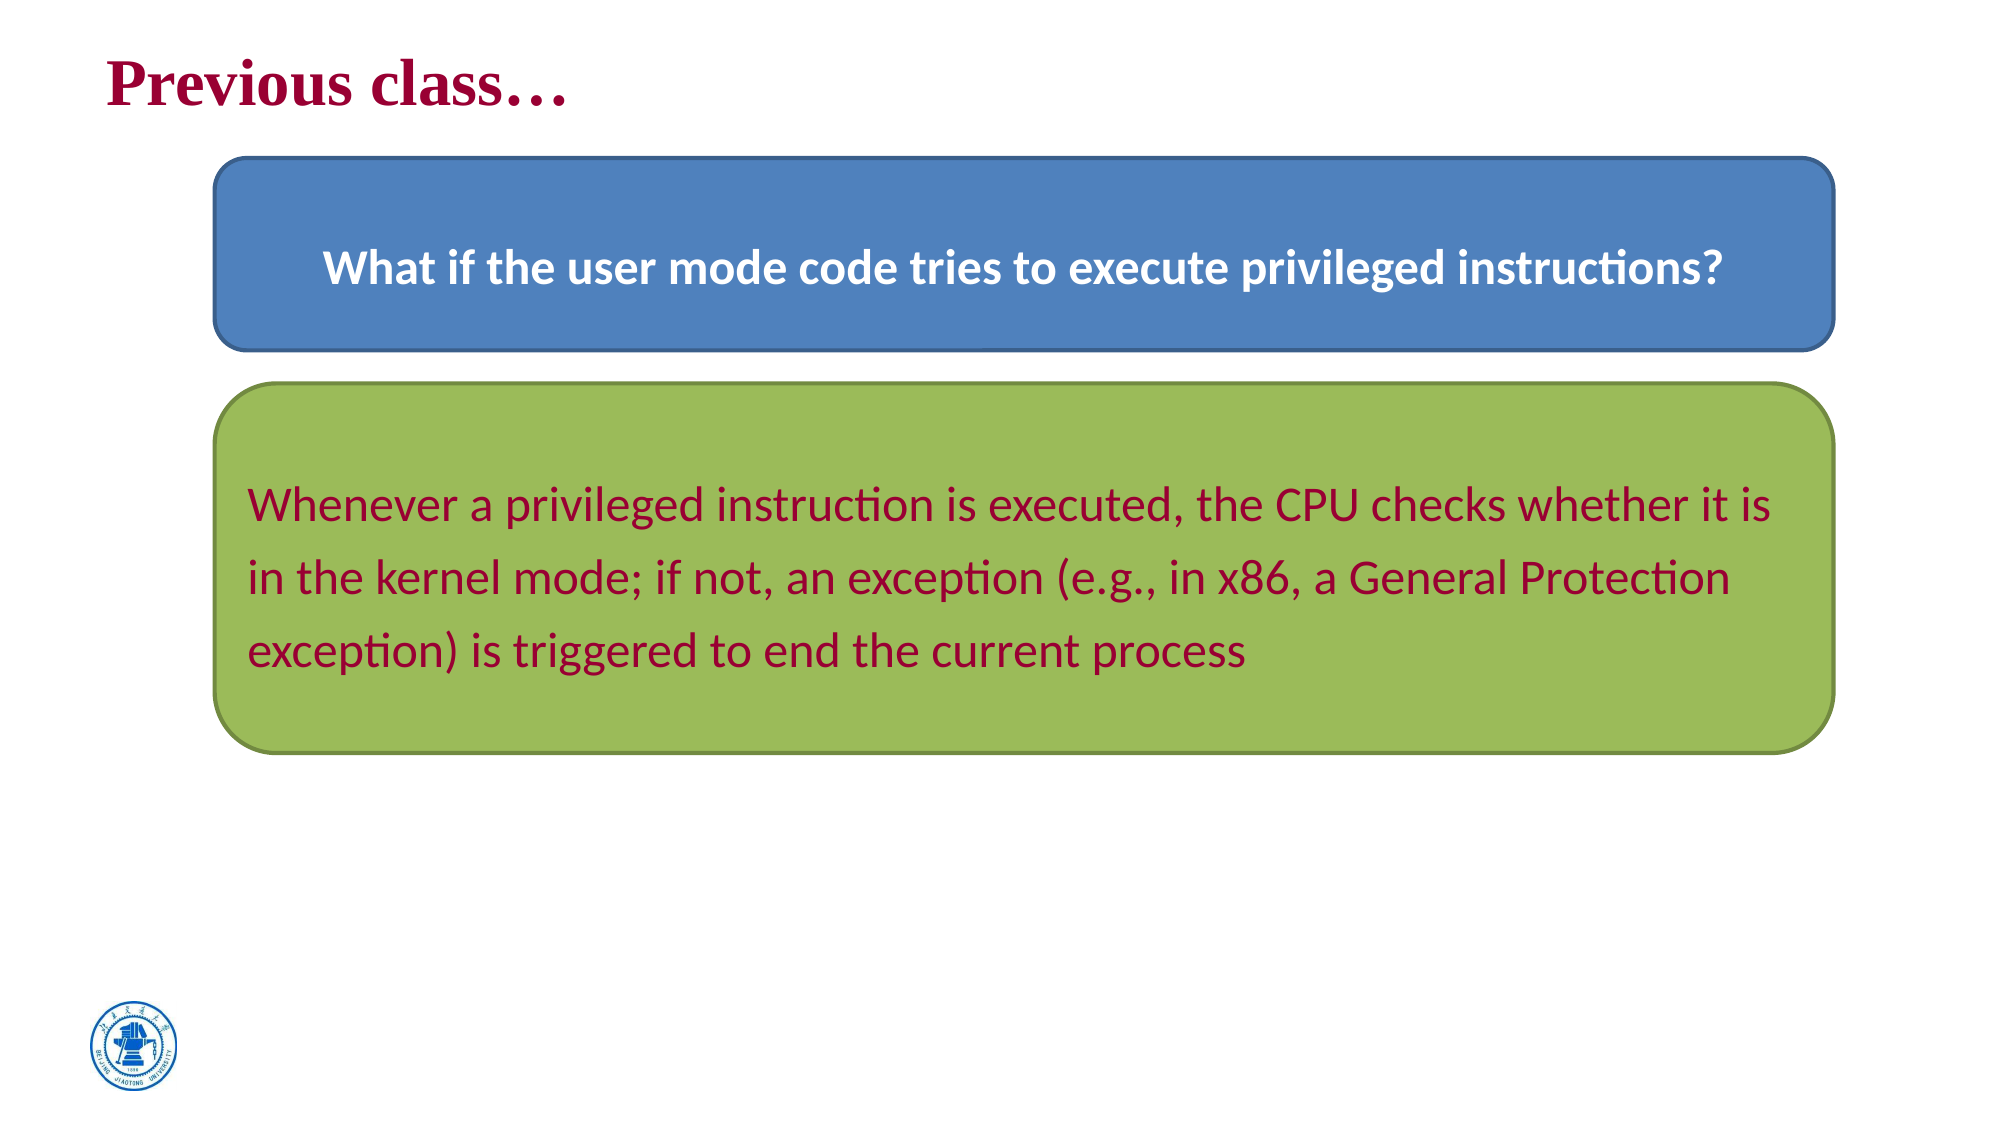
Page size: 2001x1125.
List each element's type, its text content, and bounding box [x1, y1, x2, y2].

text_box Whenever a privileged instruction is executed, the CPU checks whether it is in the kernel mode; if not, an exception (e.g., in x86, a General Protection exception) is triggered to end the current process [212, 381, 1836, 756]
text_box What if the user mode code tries to execute privileged instructions? [212, 155, 1836, 353]
picture [90, 1001, 177, 1091]
title Previous class… [90, 39, 1917, 118]
